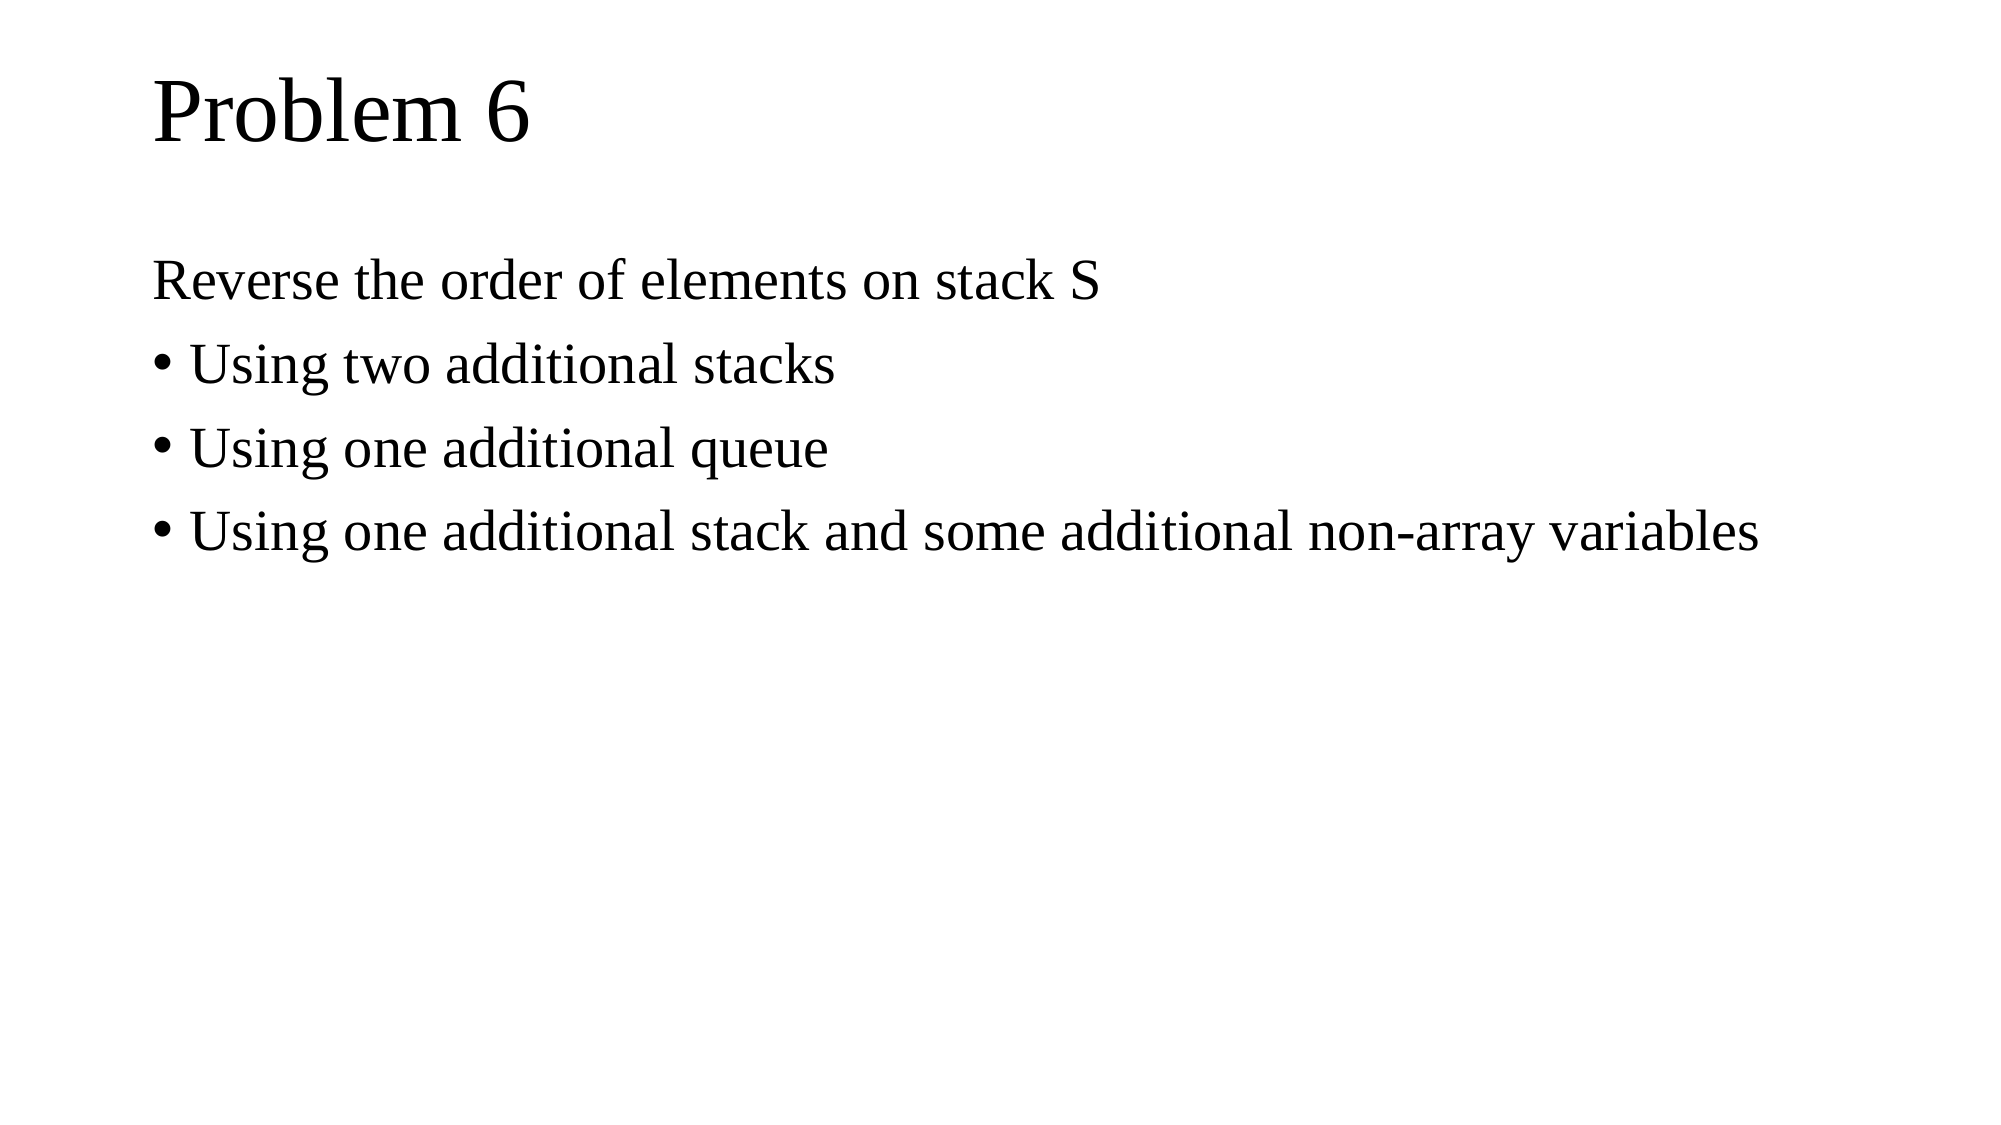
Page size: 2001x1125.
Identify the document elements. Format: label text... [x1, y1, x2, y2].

list Reverse the order of elements on stack S Using two additional stacks Using one additional queue Using one additional stack and some additional non-array variables [137, 241, 1863, 1014]
title Problem 6 [137, 3, 1863, 221]
